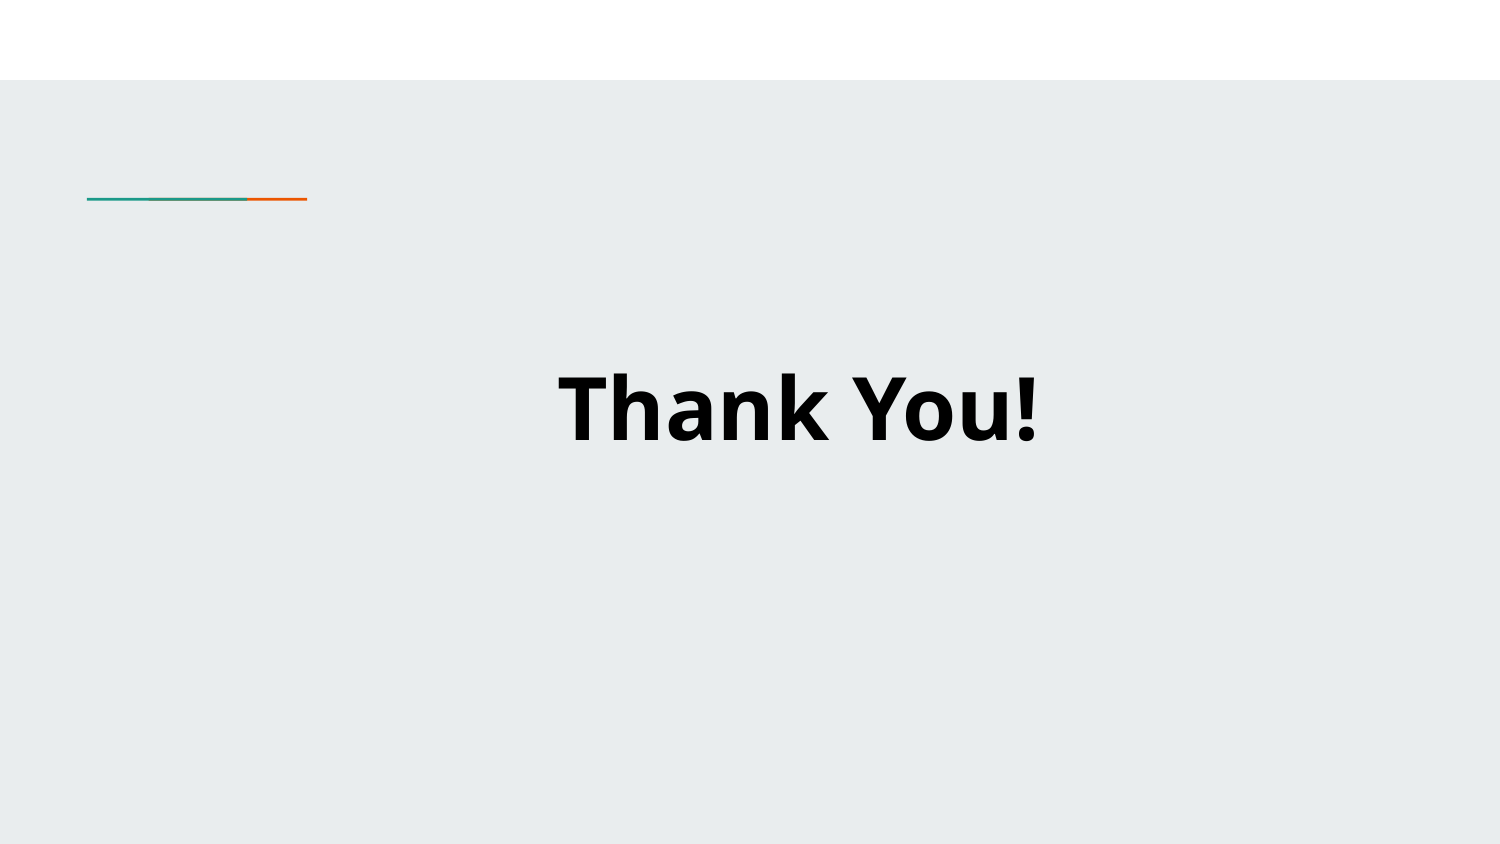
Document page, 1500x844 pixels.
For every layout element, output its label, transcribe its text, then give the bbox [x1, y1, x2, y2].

title Thank You! [392, 337, 1500, 611]
